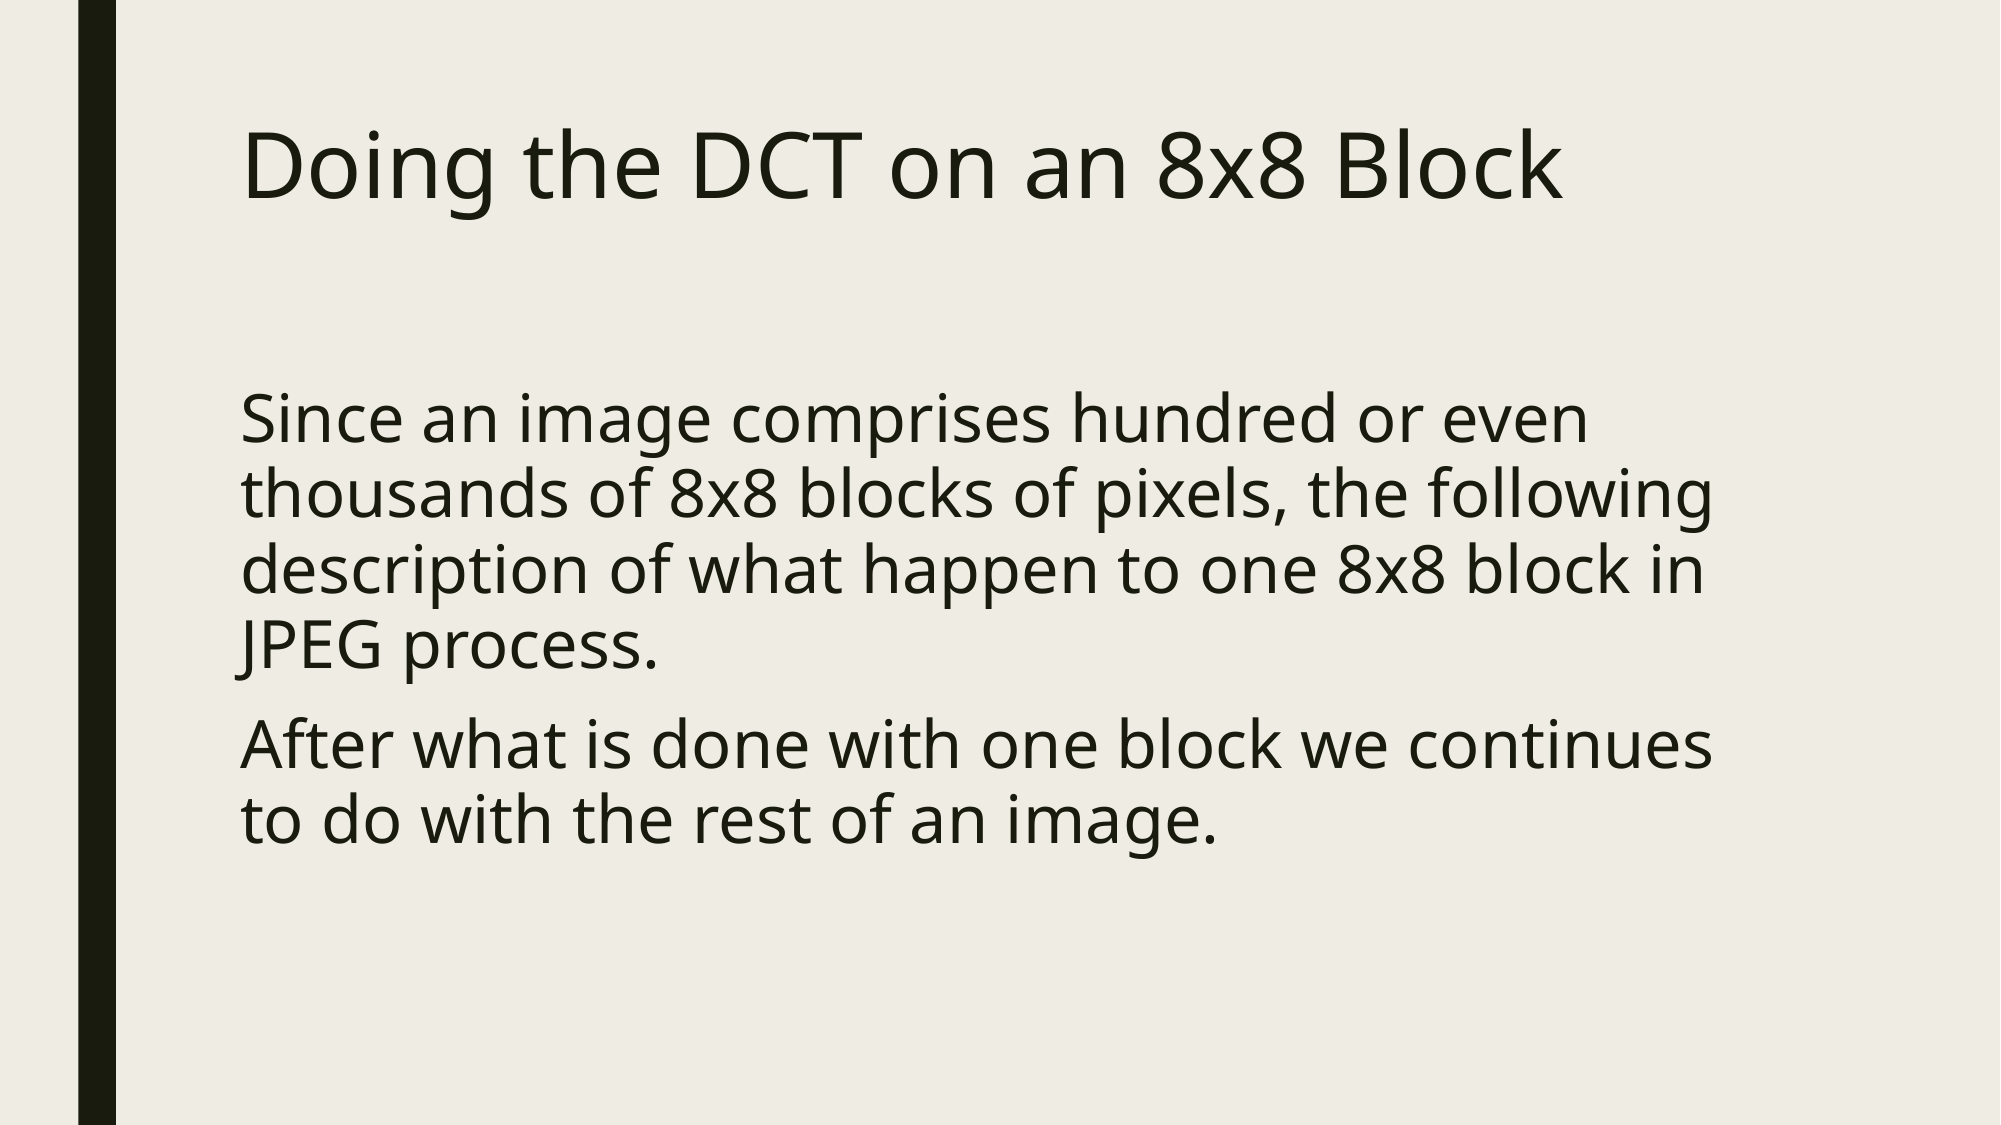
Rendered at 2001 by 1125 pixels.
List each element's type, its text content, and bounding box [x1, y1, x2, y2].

title Doing the DCT on an 8x8 Block [225, 112, 1800, 357]
list Since an image comprises hundred or even thousands of 8x8 blocks of pixels, the following description of what happen to one 8x8 block in JPEG process. After what is done with one block we continues to do with the rest of an image. [225, 375, 1800, 963]
